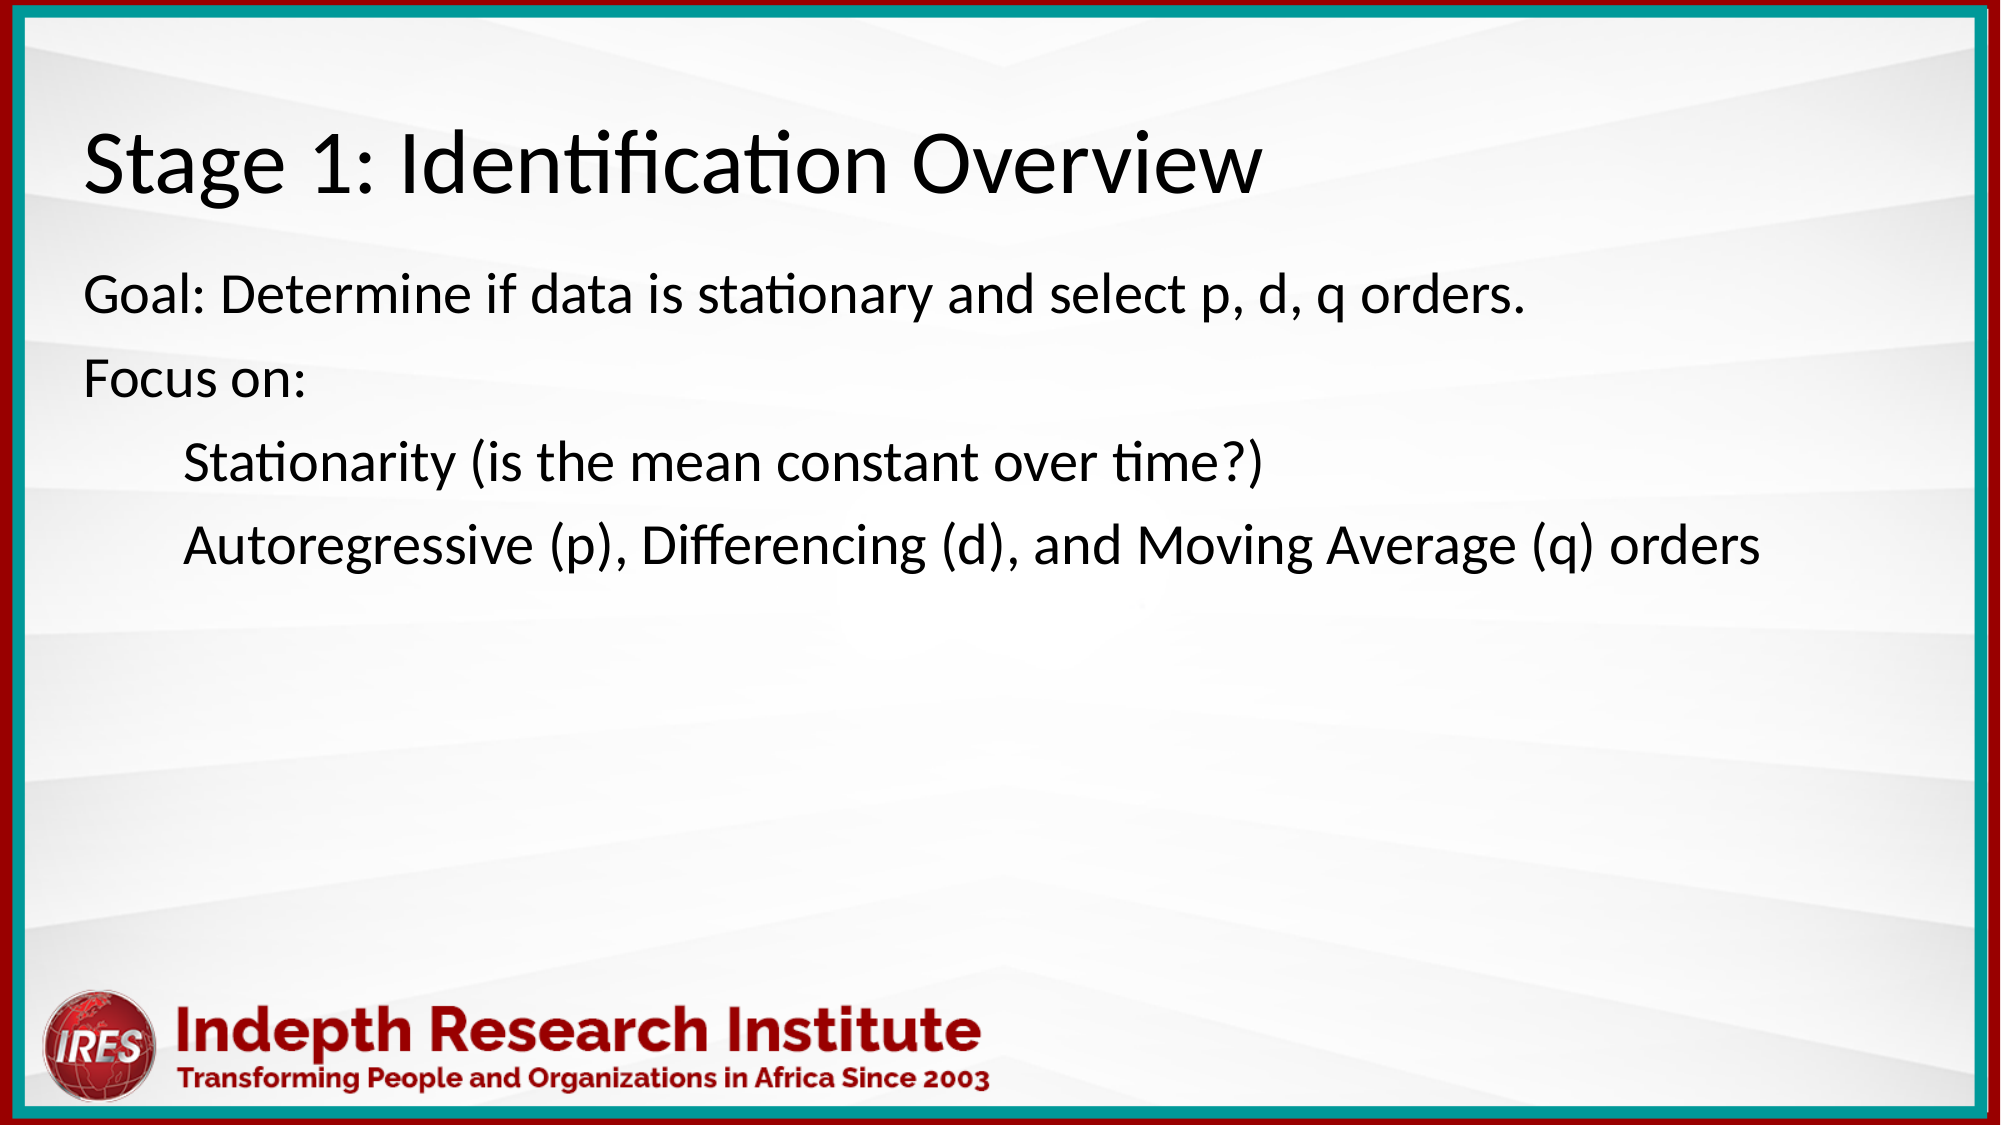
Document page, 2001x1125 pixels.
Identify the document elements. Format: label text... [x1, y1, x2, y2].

picture [0, 0, 2001, 1125]
title Stage 1: Identification Overview [68, 97, 1932, 232]
list Goal: Determine if data is stationary and select p, d, q orders. Focus on: Stationarity (is the mean constant over time?) Autoregressive (p), Differencing (d), and Moving Average (q) orders [68, 256, 1932, 1000]
